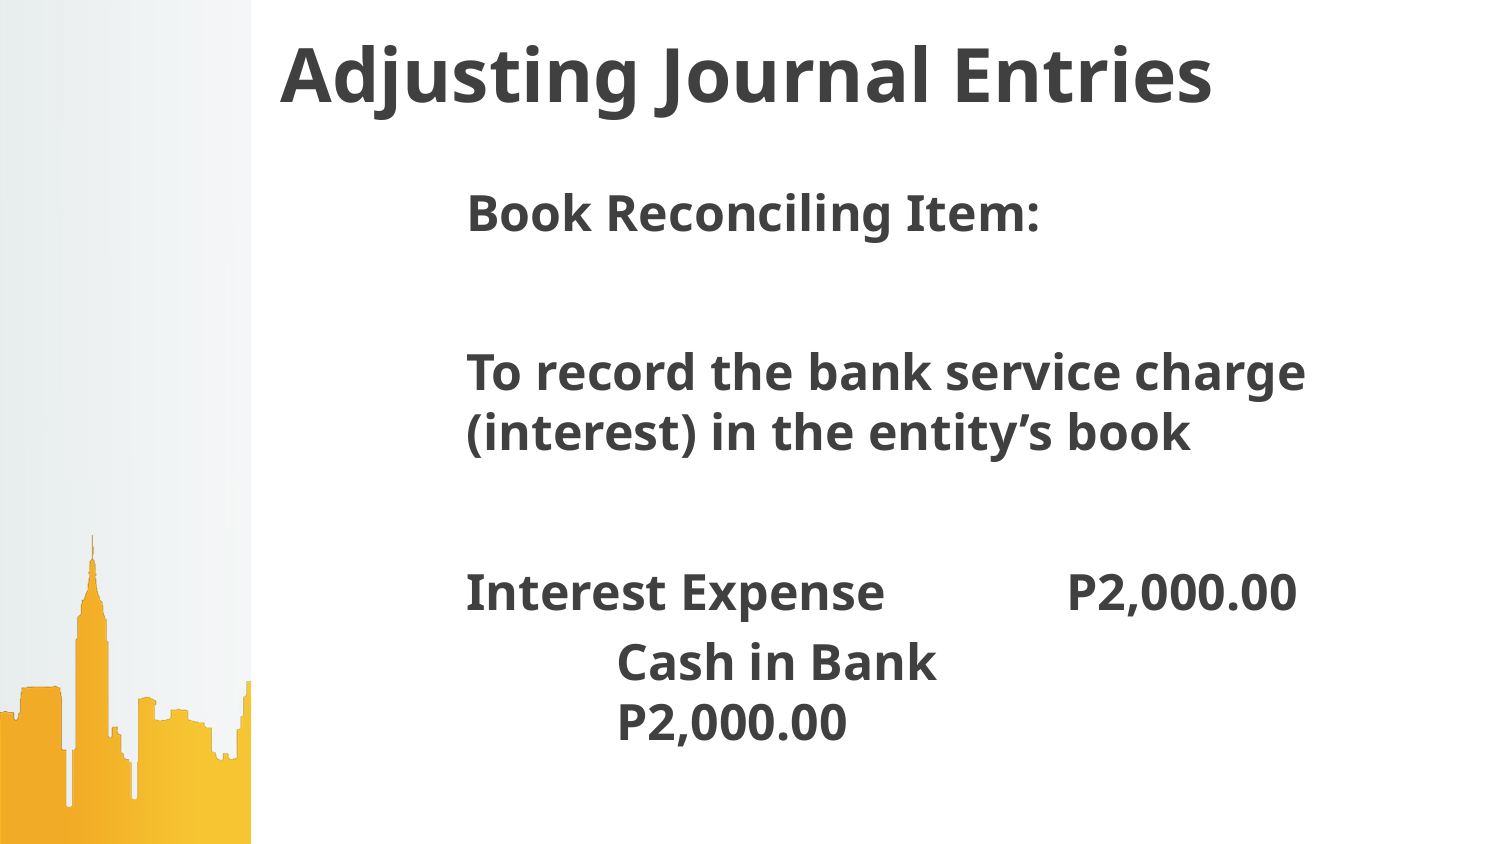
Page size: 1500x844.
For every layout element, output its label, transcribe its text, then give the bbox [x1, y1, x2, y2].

title Adjusting Journal Entries [265, 0, 1500, 146]
list Book Reconciling Item: To record the bank service charge (interest) in the entity’s book Interest Expense P2,000.00 Cash in Bank P2,000.00 [326, 173, 1461, 666]
picture [0, 0, 1500, 844]
